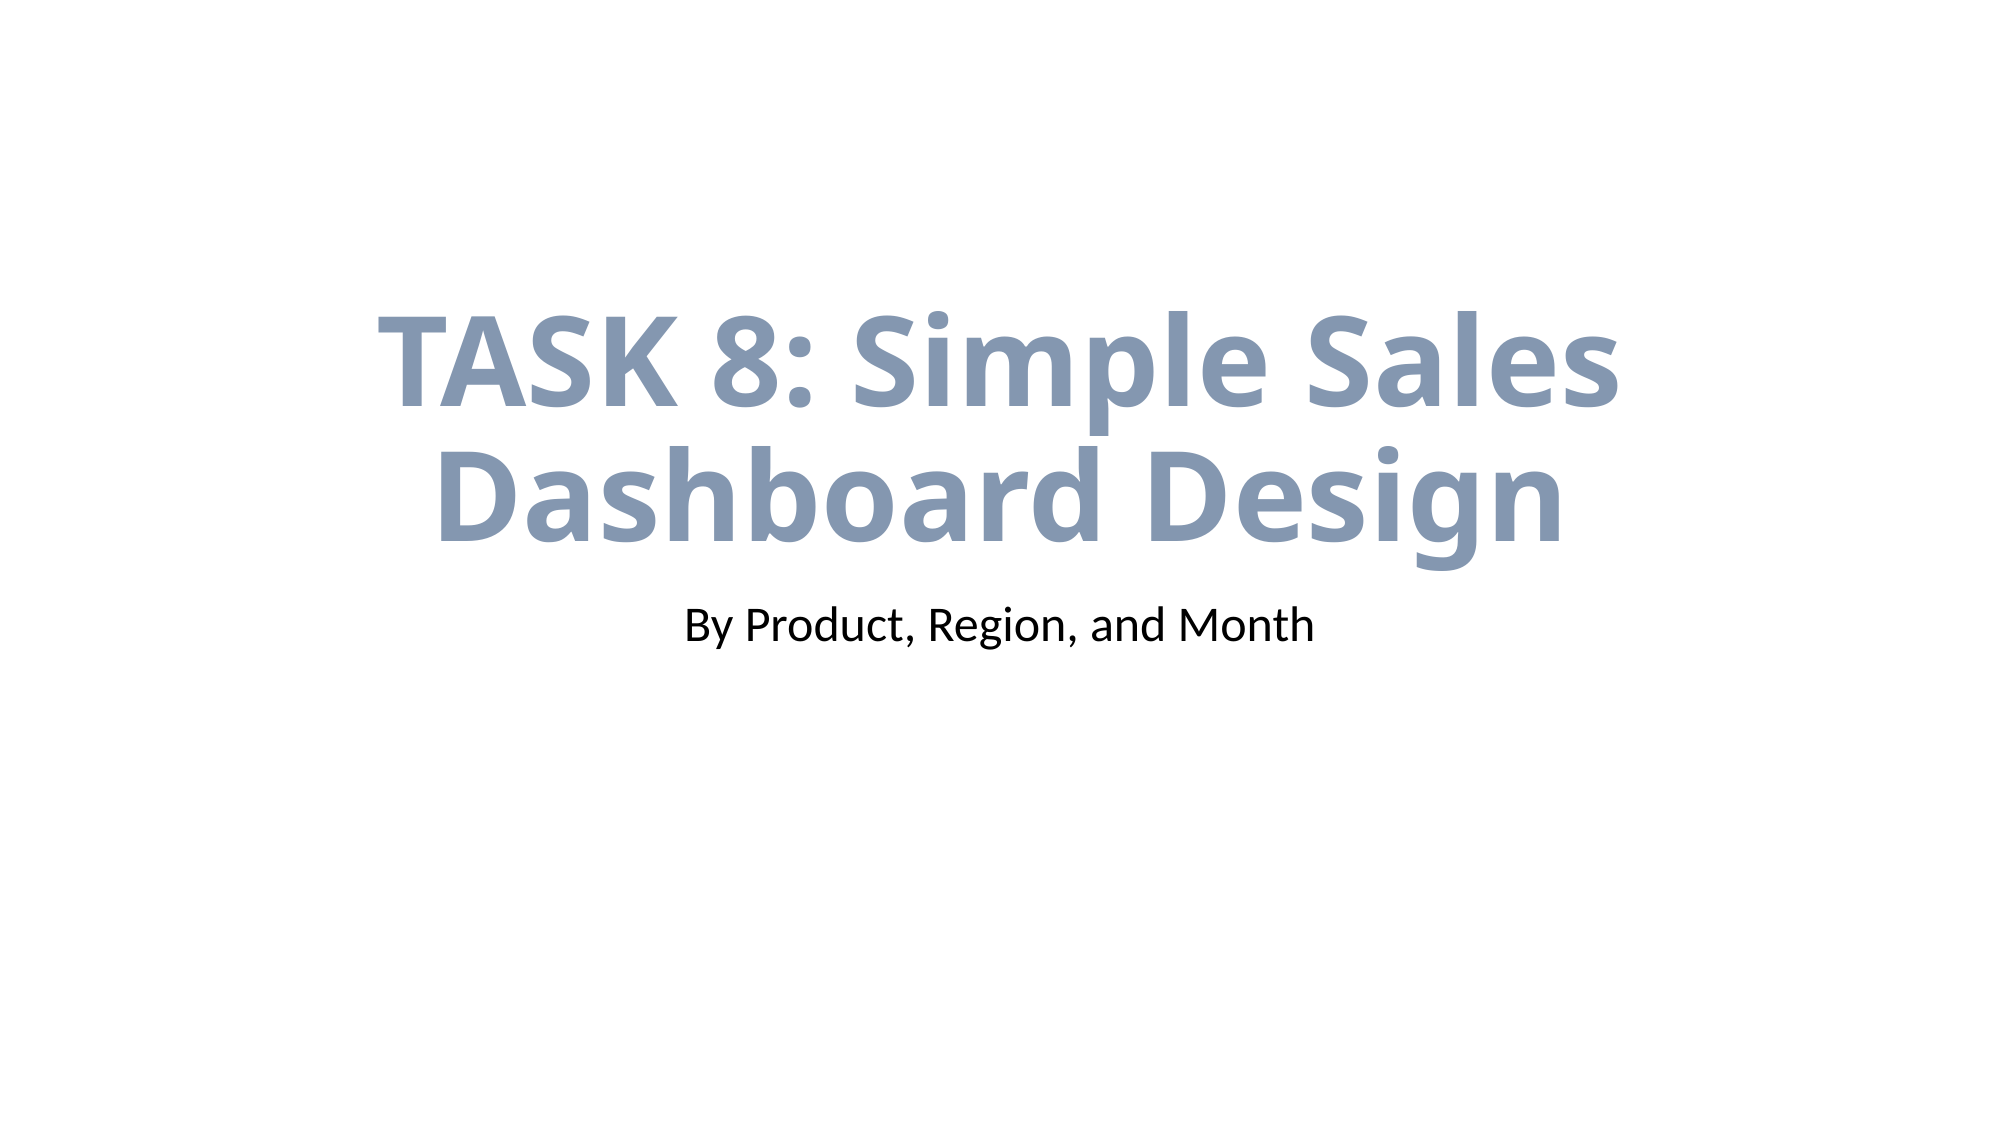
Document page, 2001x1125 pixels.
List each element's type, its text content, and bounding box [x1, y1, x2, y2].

title TASK 8: Simple Sales Dashboard Design [249, 184, 1750, 576]
subtitle By Product, Region, and Month [249, 590, 1750, 863]
